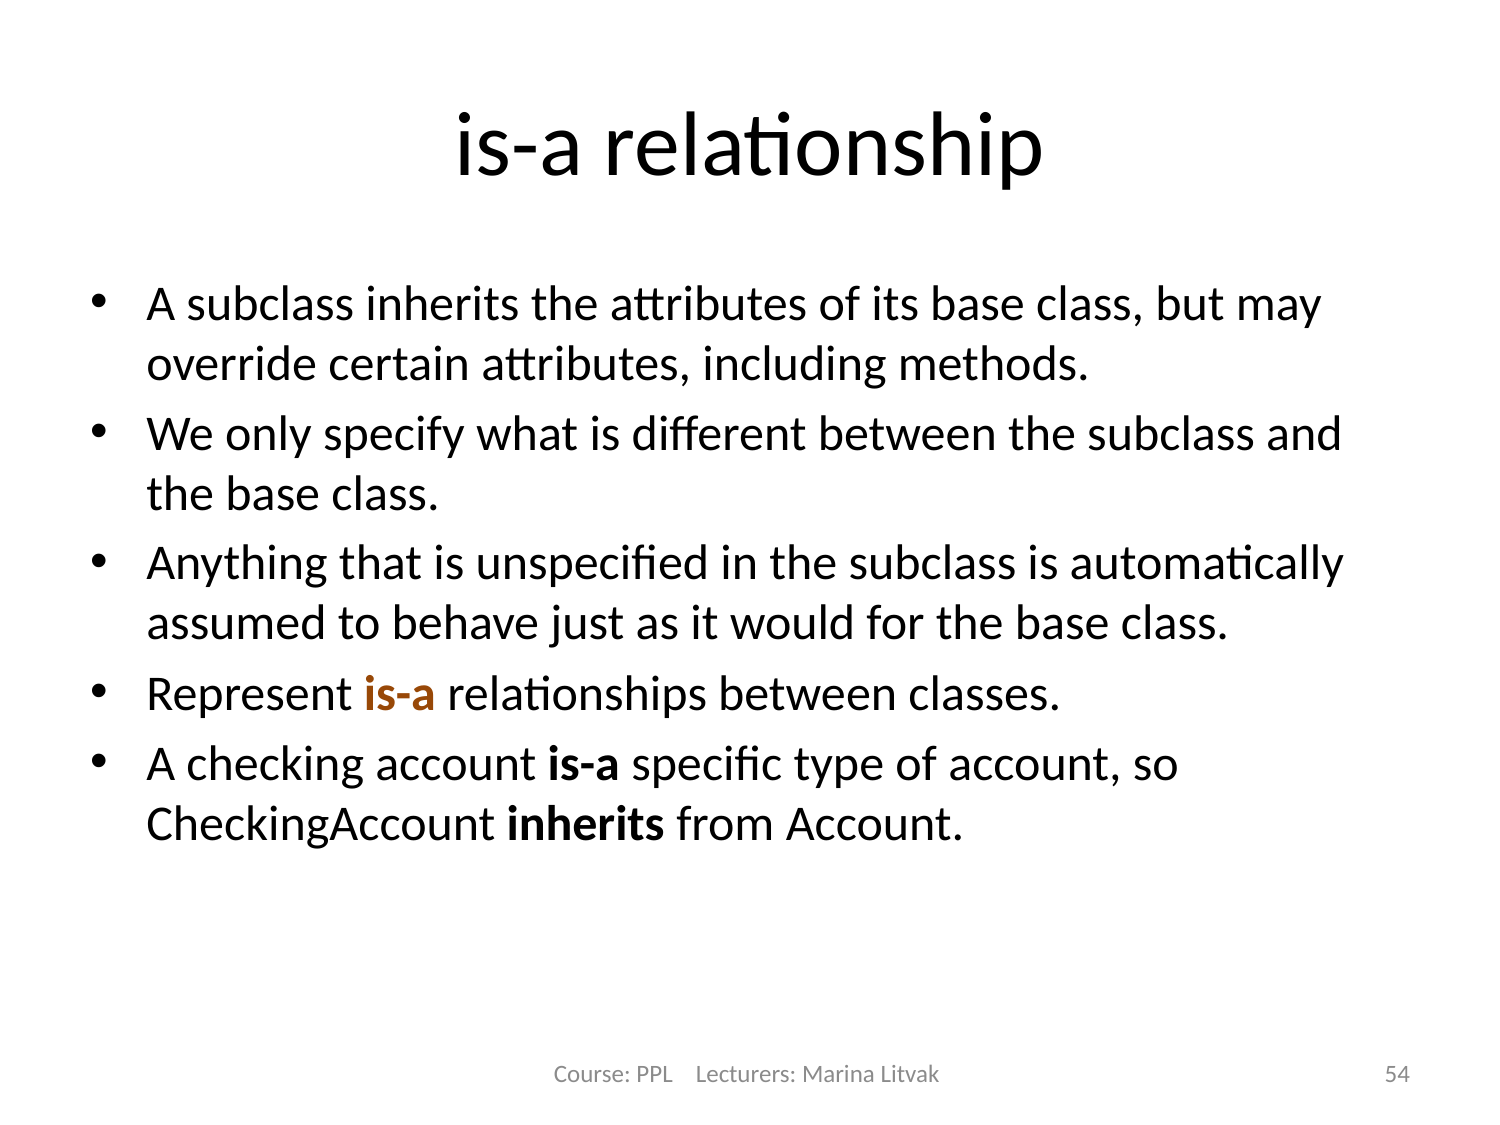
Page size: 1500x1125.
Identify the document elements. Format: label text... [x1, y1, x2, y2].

footer Course: PPL Lecturers: Marina Litvak [512, 1042, 988, 1103]
title is-a relationship [75, 45, 1425, 233]
list A subclass inherits the attributes of its base class, but may override certain attributes, including methods. We only specify what is different between the subclass and the base class. Anything that is unspecified in the subclass is automatically assumed to behave just as it would for the base class. Represent is-a relationships between classes. A checking account is-a specific type of account, so CheckingAccount inherits from Account. [75, 262, 1425, 1005]
slide_number 54 [1074, 1042, 1425, 1103]
